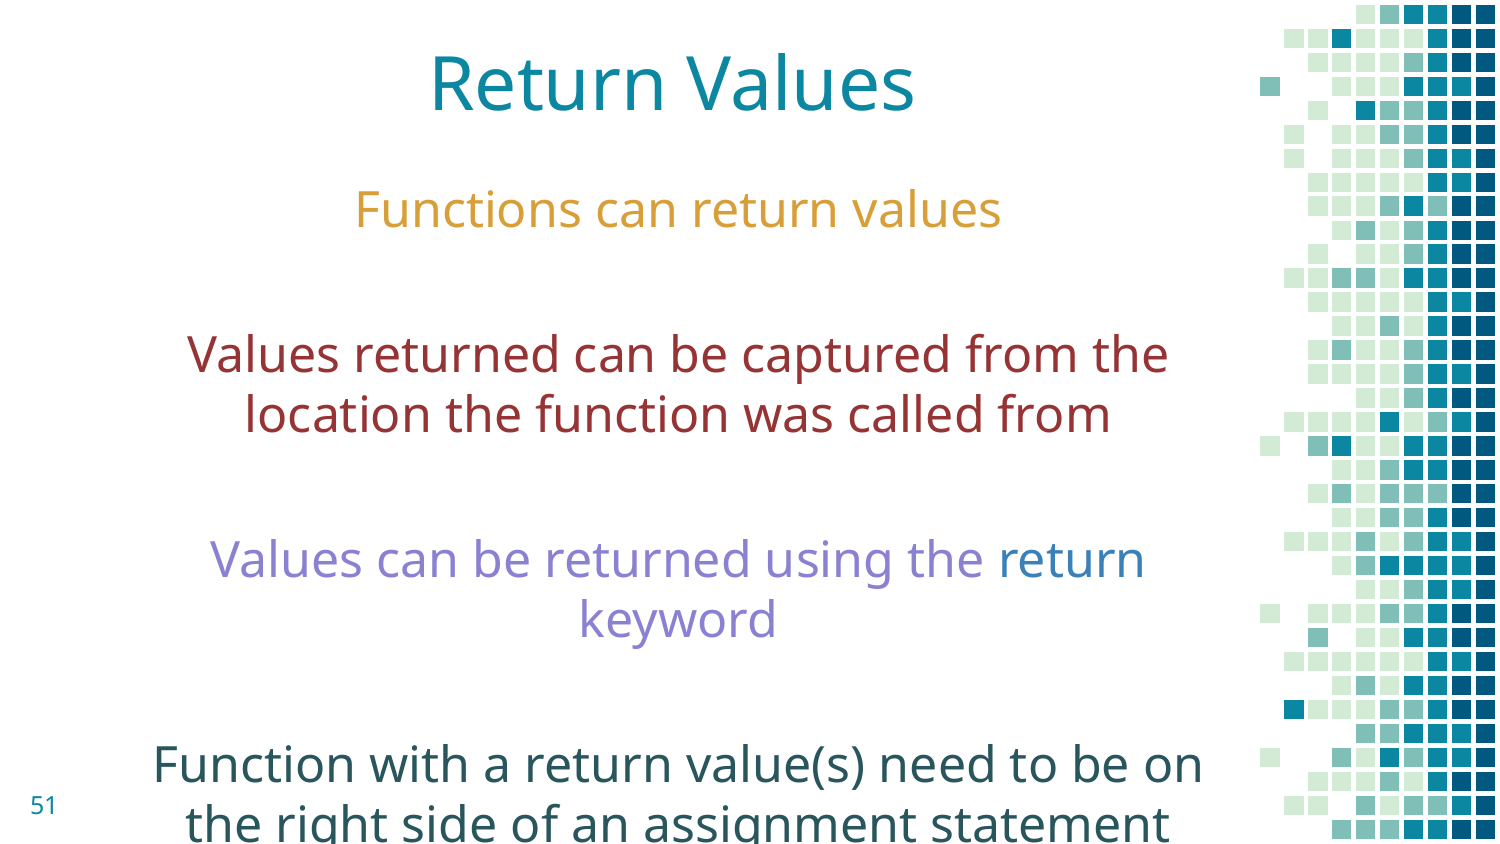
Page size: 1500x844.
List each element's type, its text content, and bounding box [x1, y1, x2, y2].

list Functions can return values Values returned can be captured from the location the function was called from Values can be returned using the return keyword Function with a return value(s) need to be on the right side of an assignment statement [117, 162, 1227, 785]
slide_number 51 [15, 774, 105, 839]
title Return Values [117, 0, 1227, 141]
